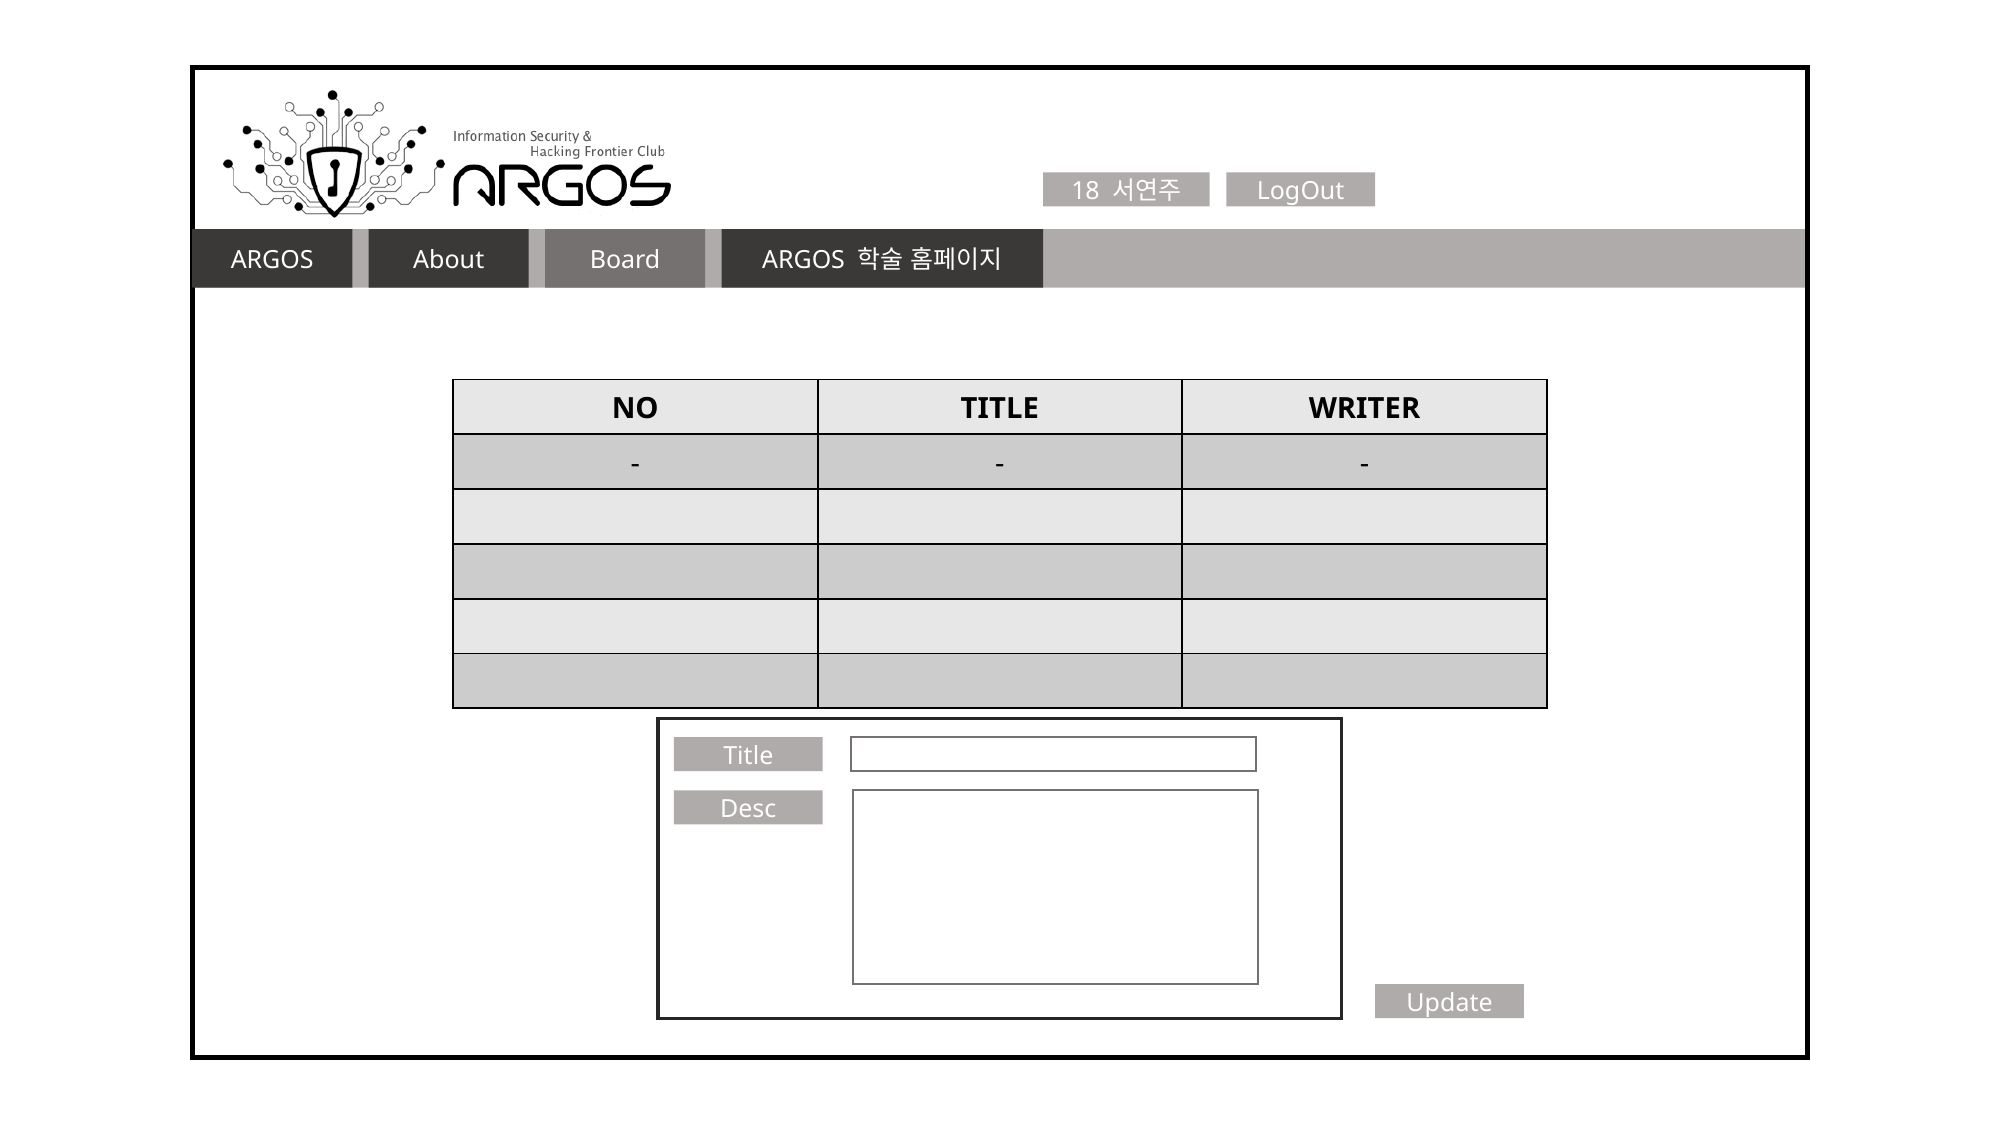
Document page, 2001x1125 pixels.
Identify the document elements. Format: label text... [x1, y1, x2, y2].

text_box [191, 67, 1809, 1058]
table_cell [454, 600, 817, 653]
text_box Update [1374, 983, 1525, 1019]
table_cell - [819, 435, 1181, 488]
text_box LogOut [1225, 171, 1376, 207]
table_cell [1183, 490, 1546, 543]
table_cell [819, 545, 1181, 598]
table_cell [819, 654, 1181, 707]
table_cell - [1183, 435, 1546, 488]
table_cell [454, 545, 817, 598]
text_box [657, 717, 1343, 1019]
text_box Title [852, 789, 1259, 985]
table_cell [819, 490, 1181, 543]
table_cell [1183, 545, 1546, 598]
table_header WRITER [1183, 380, 1546, 433]
text_box Desc [673, 789, 824, 826]
table_cell [454, 654, 817, 707]
table_cell [1183, 600, 1546, 653]
text_box Board [544, 228, 706, 289]
table_cell [1183, 654, 1546, 707]
table_header NO [454, 380, 817, 433]
picture [223, 90, 674, 219]
text_box About [368, 228, 530, 289]
text_box ARGOS 학술 홈페이지 [721, 228, 1044, 289]
table_cell - [454, 435, 817, 488]
text_box 18 서연주 [1042, 171, 1211, 207]
text_box Title [673, 736, 824, 772]
text_box ARGOS [191, 228, 353, 289]
text_box Title [850, 736, 1257, 772]
table_cell [819, 600, 1181, 653]
table_cell [454, 490, 817, 543]
table_header TITLE [819, 380, 1181, 433]
